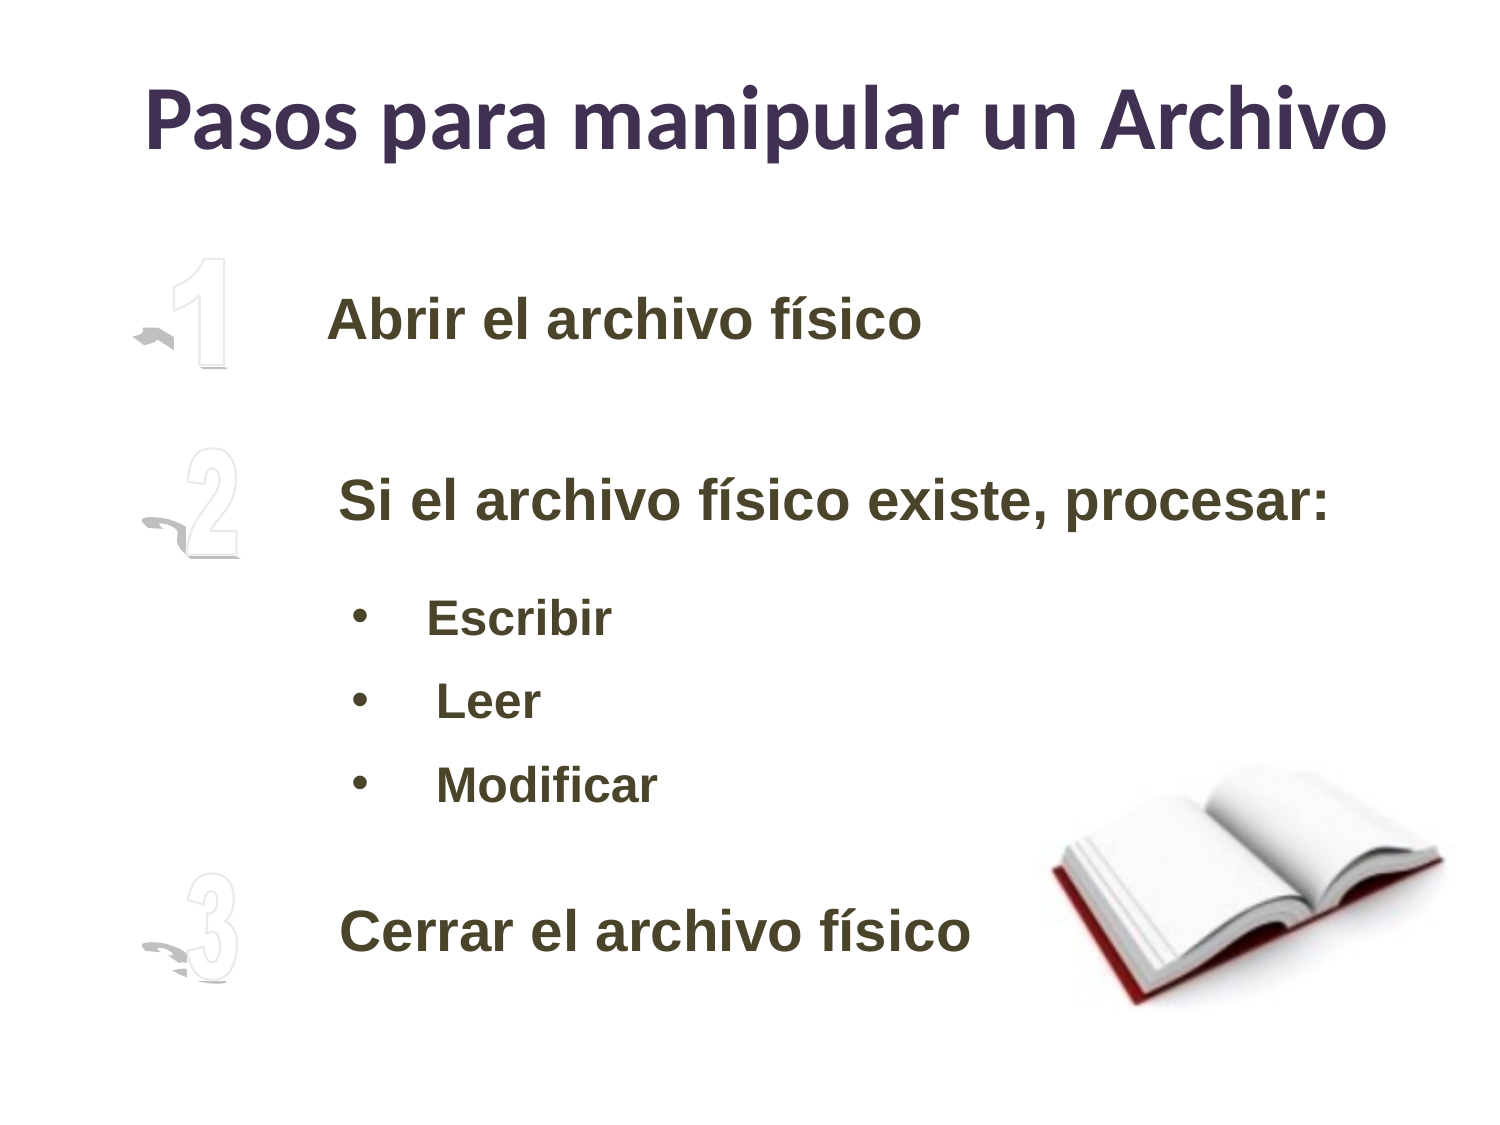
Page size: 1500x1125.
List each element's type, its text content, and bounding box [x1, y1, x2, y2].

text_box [130, 257, 1112, 374]
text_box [140, 871, 1034, 988]
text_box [140, 446, 1362, 823]
picture [1039, 760, 1455, 1012]
text_box Pasos para manipular un Archivo [88, 19, 1447, 207]
